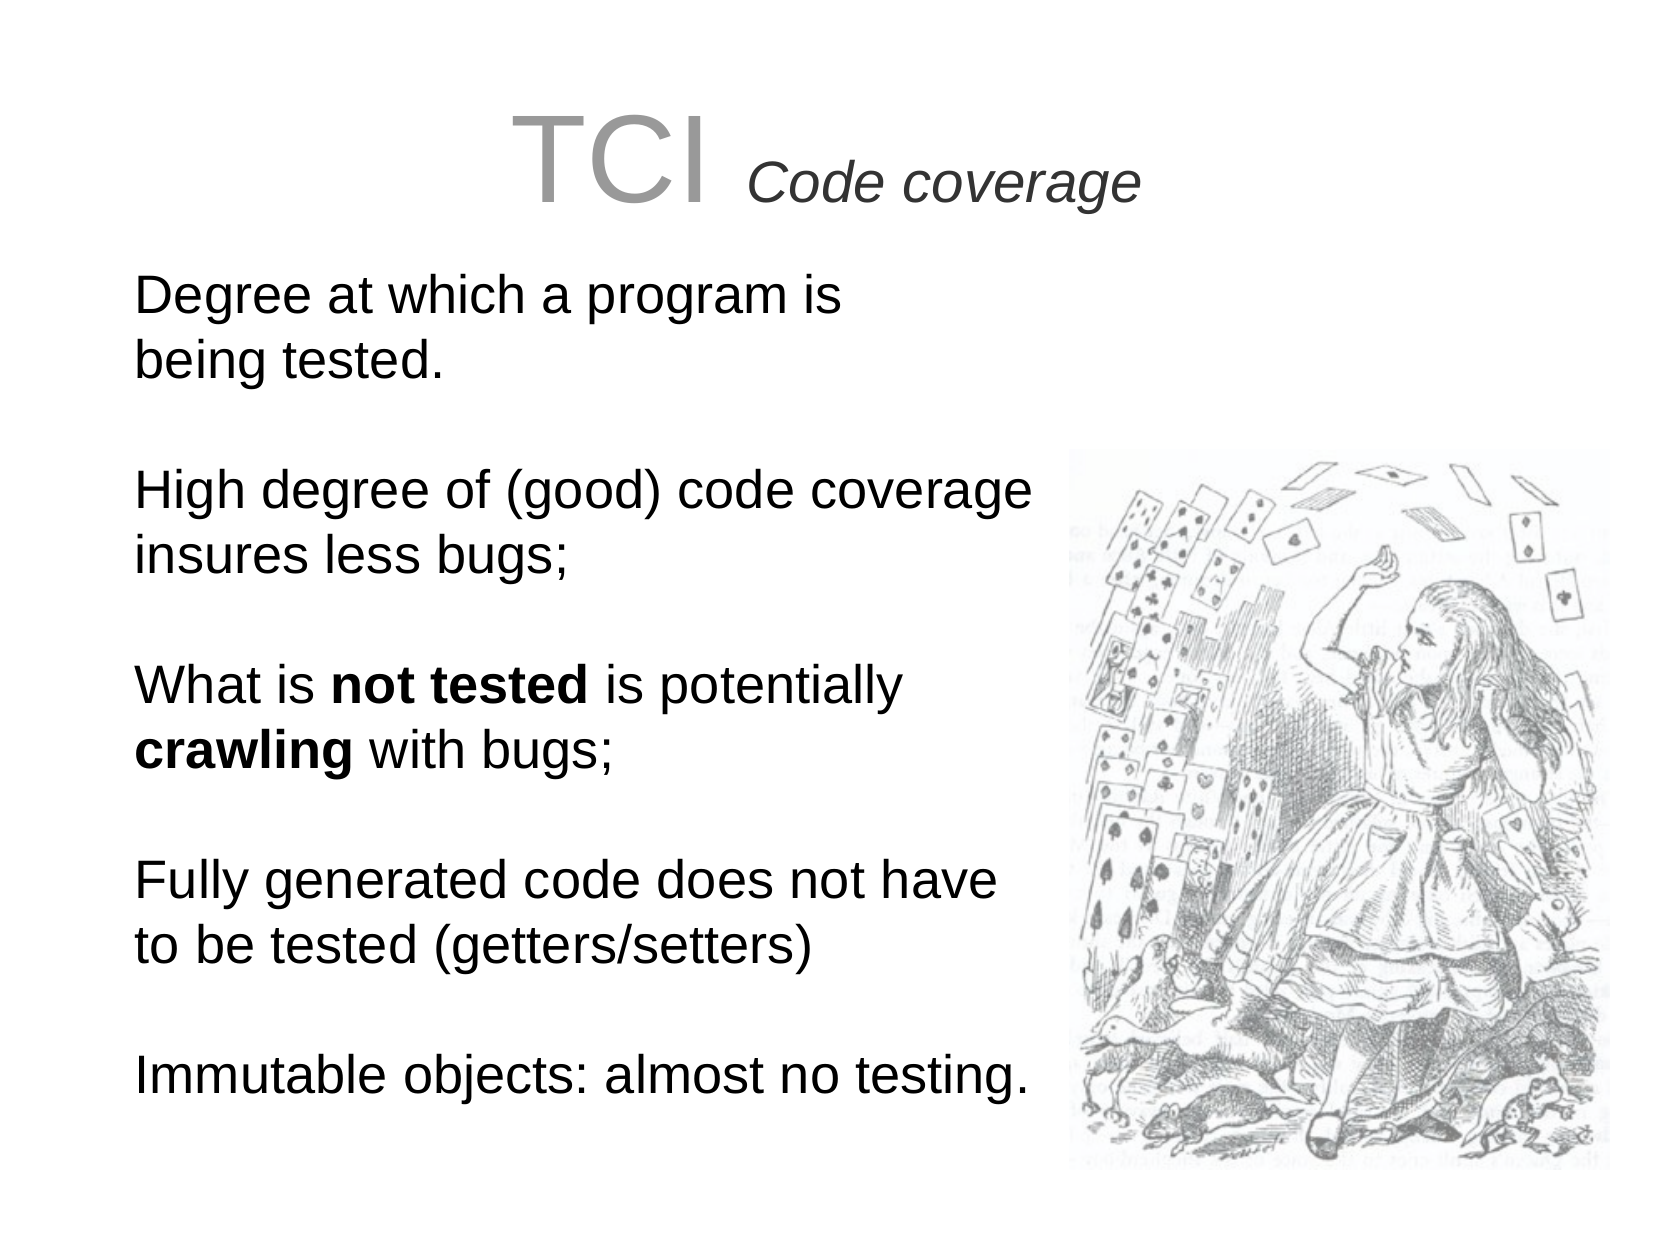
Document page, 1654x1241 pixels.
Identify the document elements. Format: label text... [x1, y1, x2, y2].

picture [1069, 449, 1610, 1170]
title TCI Code coverage [82, 49, 1571, 257]
text_box Degree at which a program is being tested. High degree of (good) code coverage insures less bugs; What is not tested is potentially crawling with bugs; Fully generated code does not have to be tested (getters/setters) Immutable objects: almost no testing. [120, 252, 1540, 1177]
